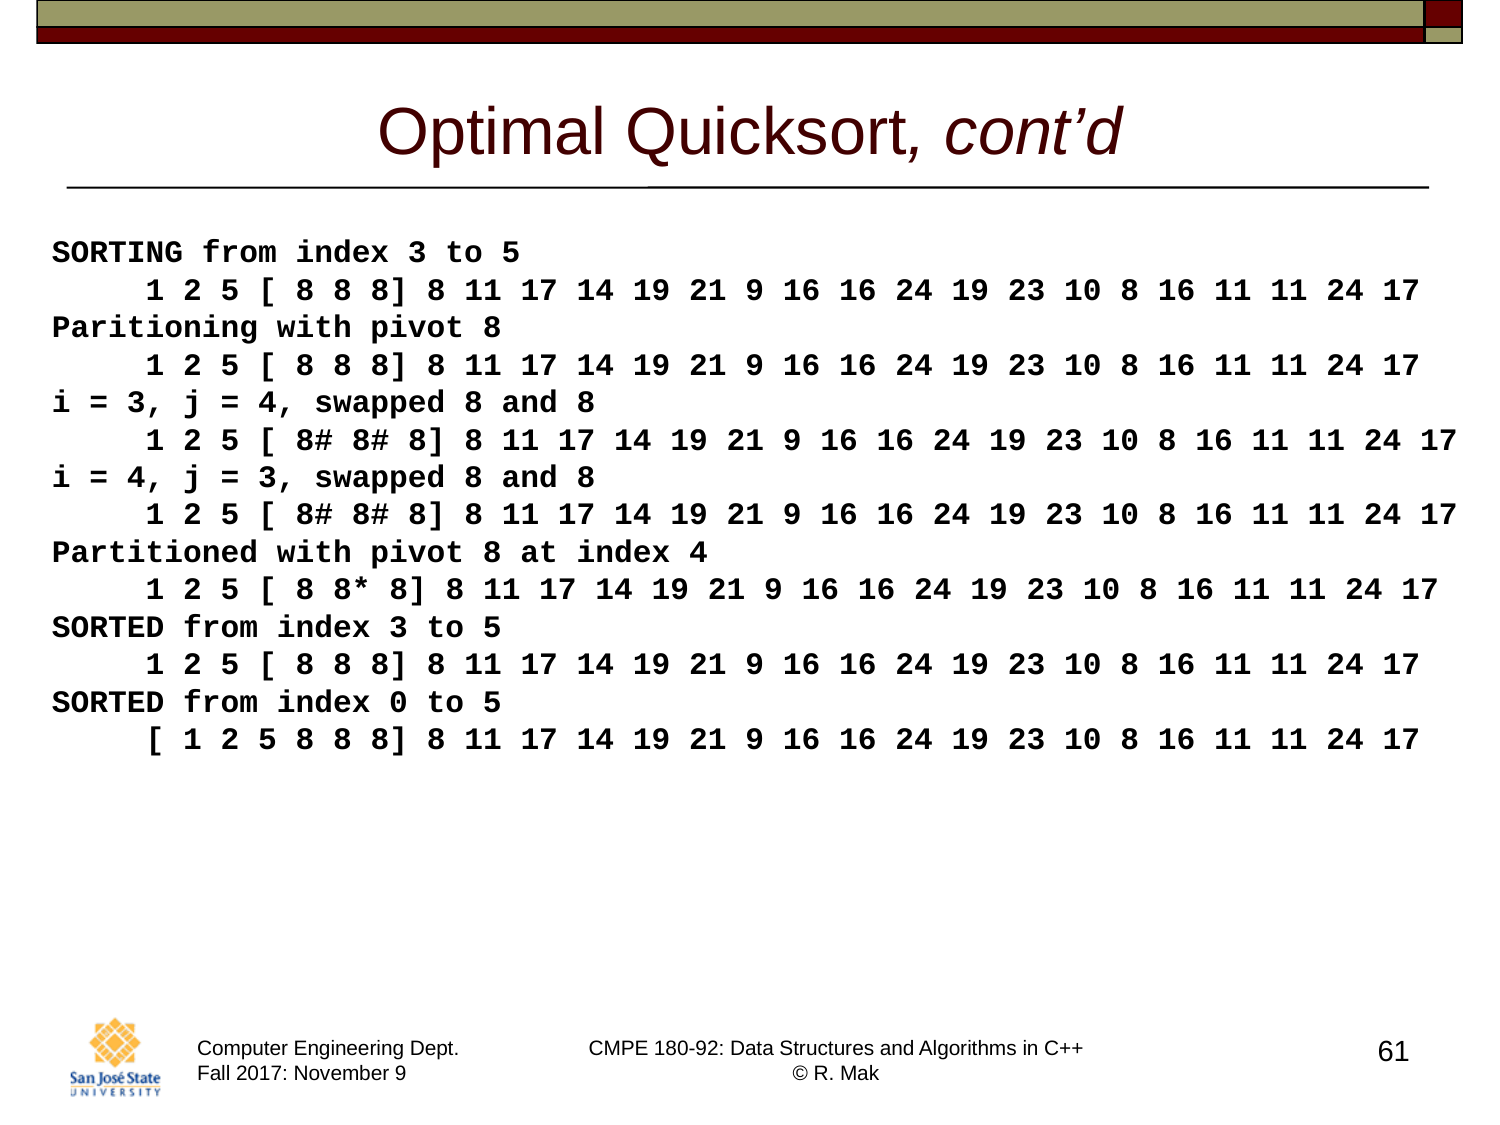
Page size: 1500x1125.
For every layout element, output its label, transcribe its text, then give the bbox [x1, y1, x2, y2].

slide_number 61 [1112, 1025, 1425, 1100]
title Optimal Quicksort, cont’d [75, 67, 1425, 175]
text_box SORTING from index 3 to 5 1 2 5 [ 8 8 8] 8 11 17 14 19 21 9 16 16 24 19 23 10 8 16 11 11 24 17 Paritioning with pivot 8 1 2 5 [ 8 8 8] 8 11 17 14 19 21 9 16 16 24 19 23 10 8 16 11 11 24 17 i = 3, j = 4, swapped 8 and 8 1 2 5 [ 8# 8# 8] 8 11 17 14 19 21 9 16 16 24 19 23 10 8 16 11 11 24 17 i = 4, j = 3, swapped 8 and 8 1 2 5 [ 8# 8# 8] 8 11 17 14 19 21 9 16 16 24 19 23 10 8 16 11 11 24 17 Partitioned with pivot 8 at index 4 1 2 5 [ 8 8* 8] 8 11 17 14 19 21 9 16 16 24 19 23 10 8 16 11 11 24 17 SORTED from index 3 to 5 1 2 5 [ 8 8 8] 8 11 17 14 19 21 9 16 16 24 19 23 10 8 16 11 11 24 17 SORTED from index 0 to 5 [ 1 2 5 8 8 8] 8 11 17 14 19 21 9 16 16 24 19 23 10 8 16 11 11 24 17 [37, 224, 1474, 764]
picture [60, 1012, 166, 1112]
